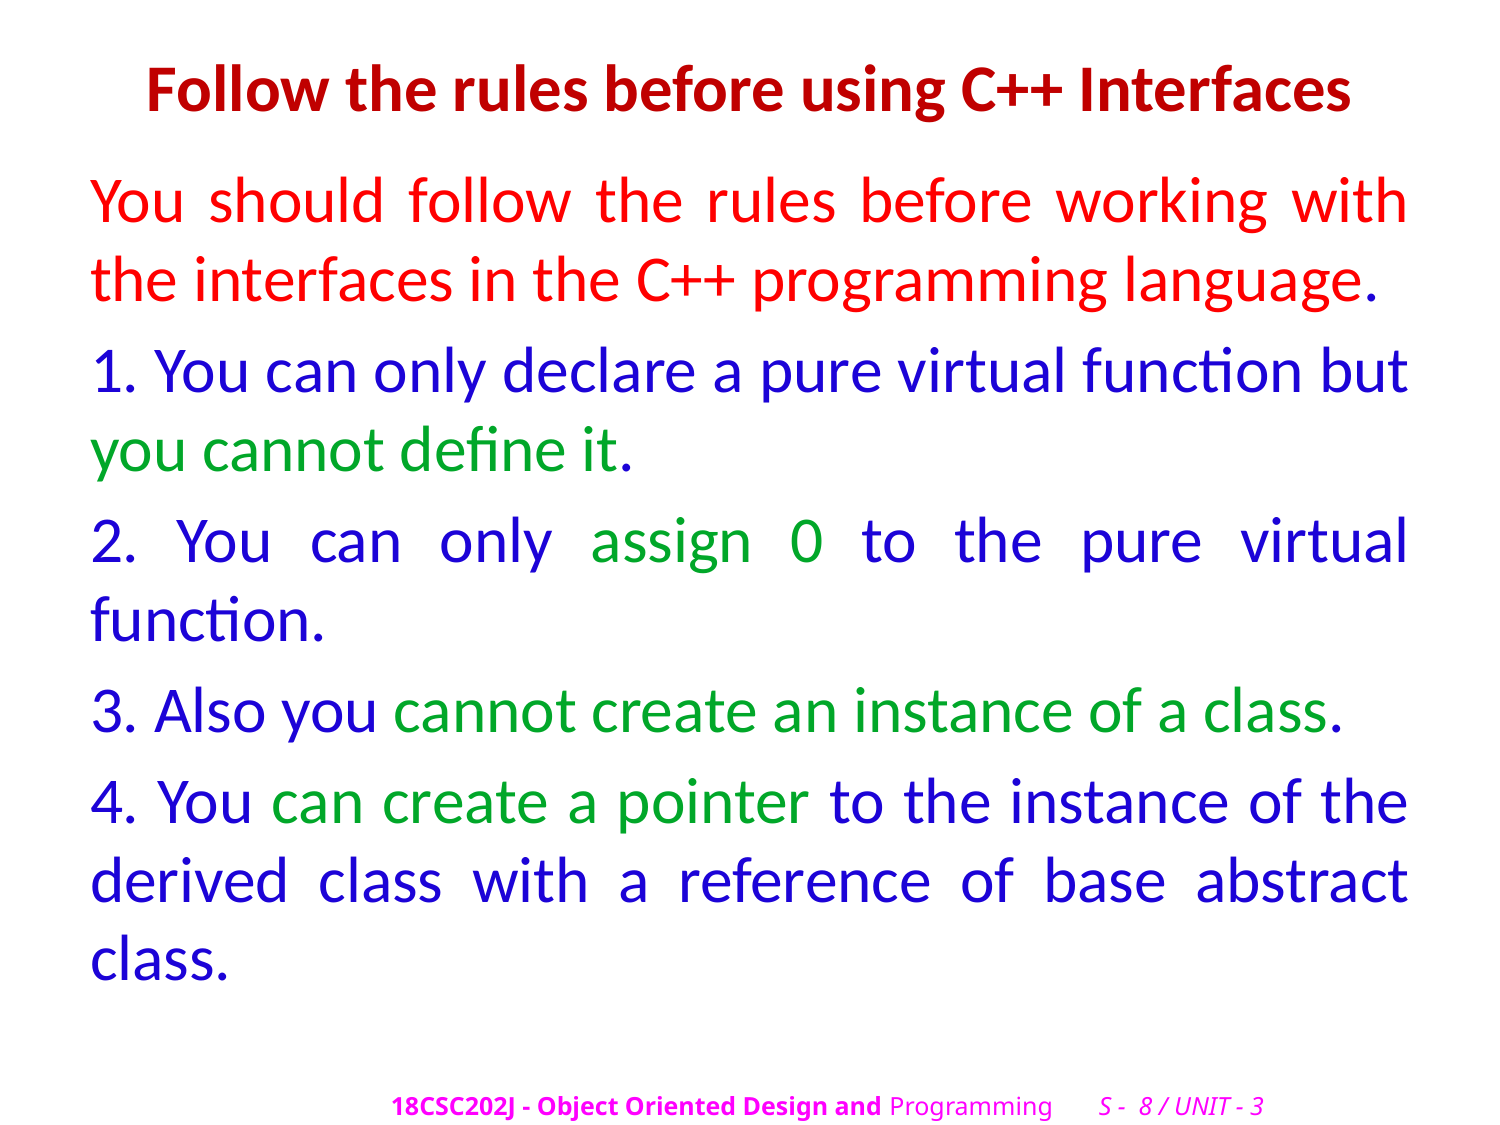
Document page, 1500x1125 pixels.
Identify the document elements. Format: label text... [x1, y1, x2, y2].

text_box 18CSC202J - Object Oriented Design and Programming S - 8 / UNIT - 3 [190, 1081, 1465, 1125]
list You should follow the rules before working with the interfaces in the C++ programming language. 1. You can only declare a pure virtual function but you cannot define it. 2. You can only assign 0 to the pure virtual function. 3. Also you cannot create an instance of a class. 4. You can create a pointer to the instance of the derived class with a reference of base abstract class. [75, 149, 1425, 1005]
title Follow the rules before using C++ Interfaces [75, 45, 1425, 125]
